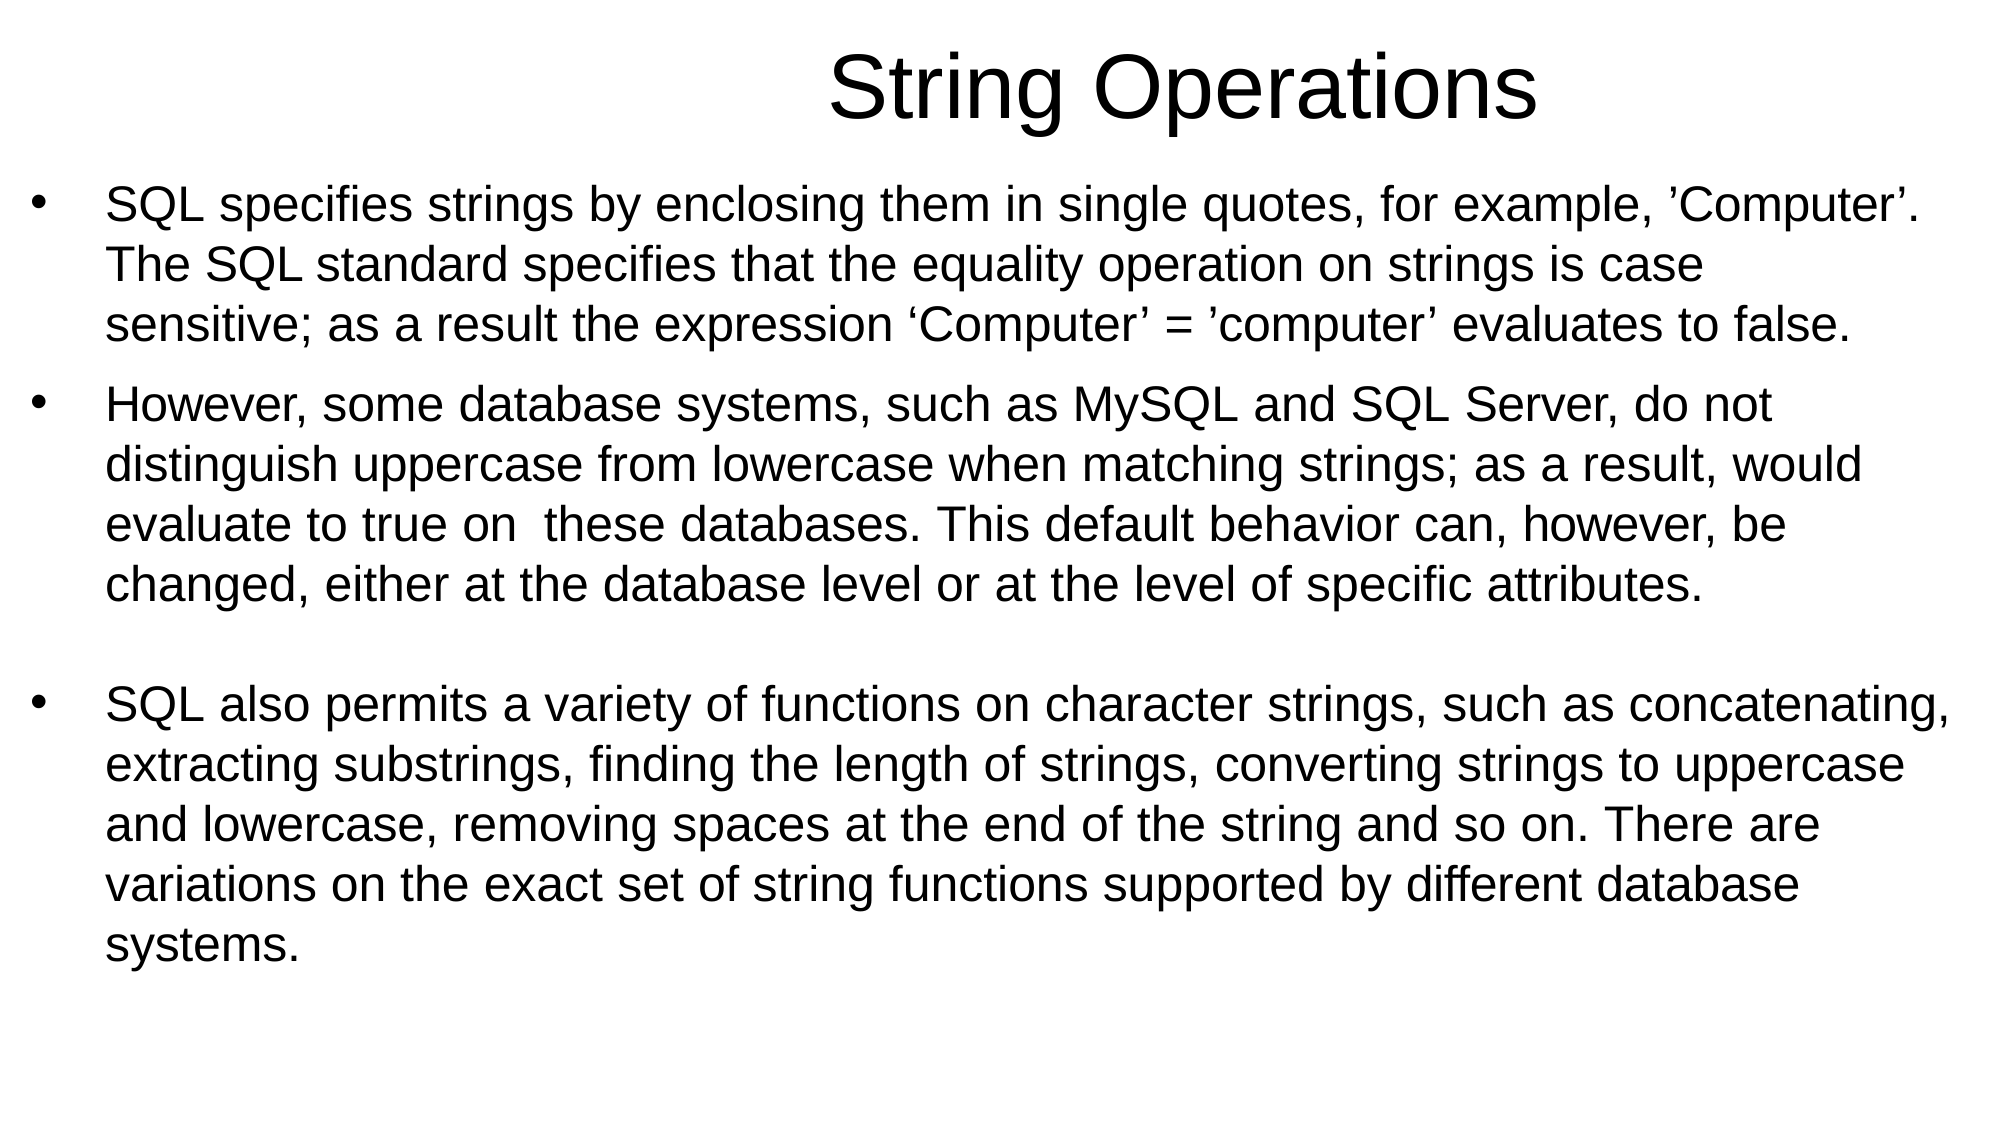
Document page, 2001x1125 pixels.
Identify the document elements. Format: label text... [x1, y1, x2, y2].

text_box SQL specifies strings by enclosing them in single quotes, for example, ’Computer’. The SQL standard specifies that the equality operation on strings is case sensitive; as a result the expression ‘Computer’ = ’computer’ evaluates to false. However, some database systems, such as MySQL and SQL Server, do not distinguish uppercase from lowercase when matching strings; as a result, would evaluate to true on these databases. This default behavior can, however, be changed, either at the database level or at the level of specific attributes. SQL also permits a variety of functions on character strings, such as concatenating, extracting substrings, finding the length of strings, converting strings to uppercase and lowercase, removing spaces at the end of the string and so on. There are variations on the exact set of string functions supported by different database systems. [28, 169, 2000, 972]
title String Operations [82, 0, 1808, 169]
